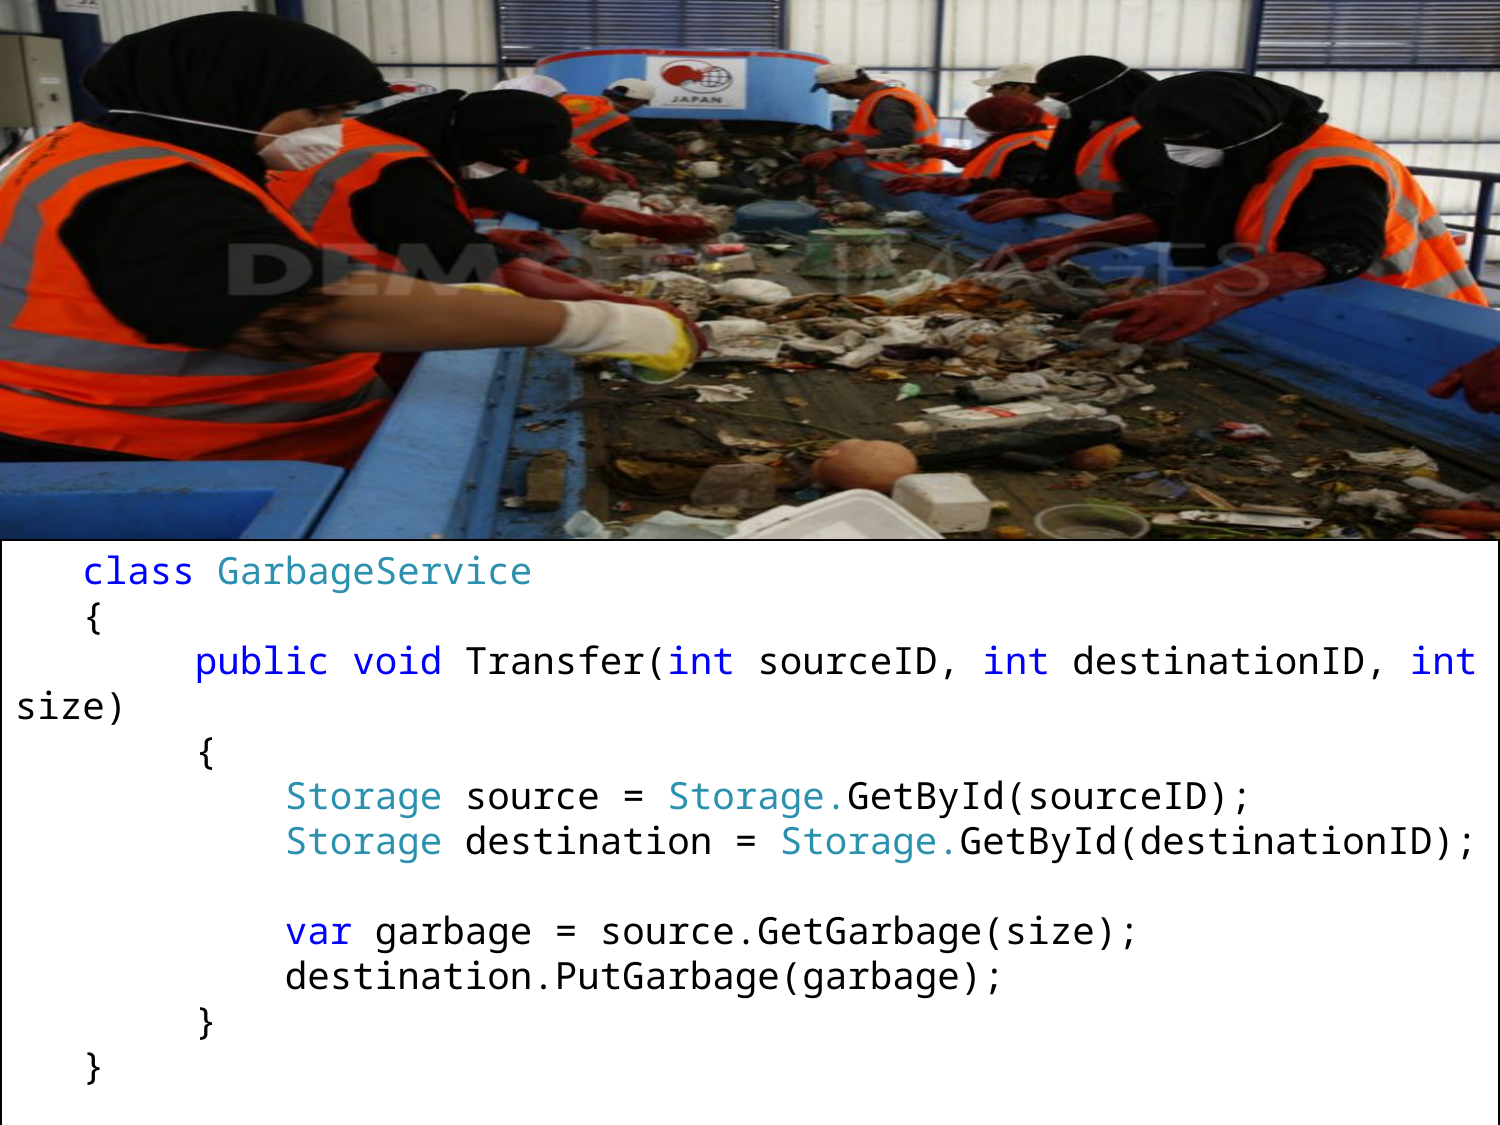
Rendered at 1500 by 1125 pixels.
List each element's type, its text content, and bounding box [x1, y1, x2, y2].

picture [0, 0, 1500, 540]
text_box class GarbageService { public void Transfer(int sourceID, int destinationID, int size) { Storage source = Storage.GetById(sourceID); Storage destination = Storage.GetById(destinationID); var garbage = source.GetGarbage(size); destination.PutGarbage(garbage); } } [0, 548, 1500, 1125]
